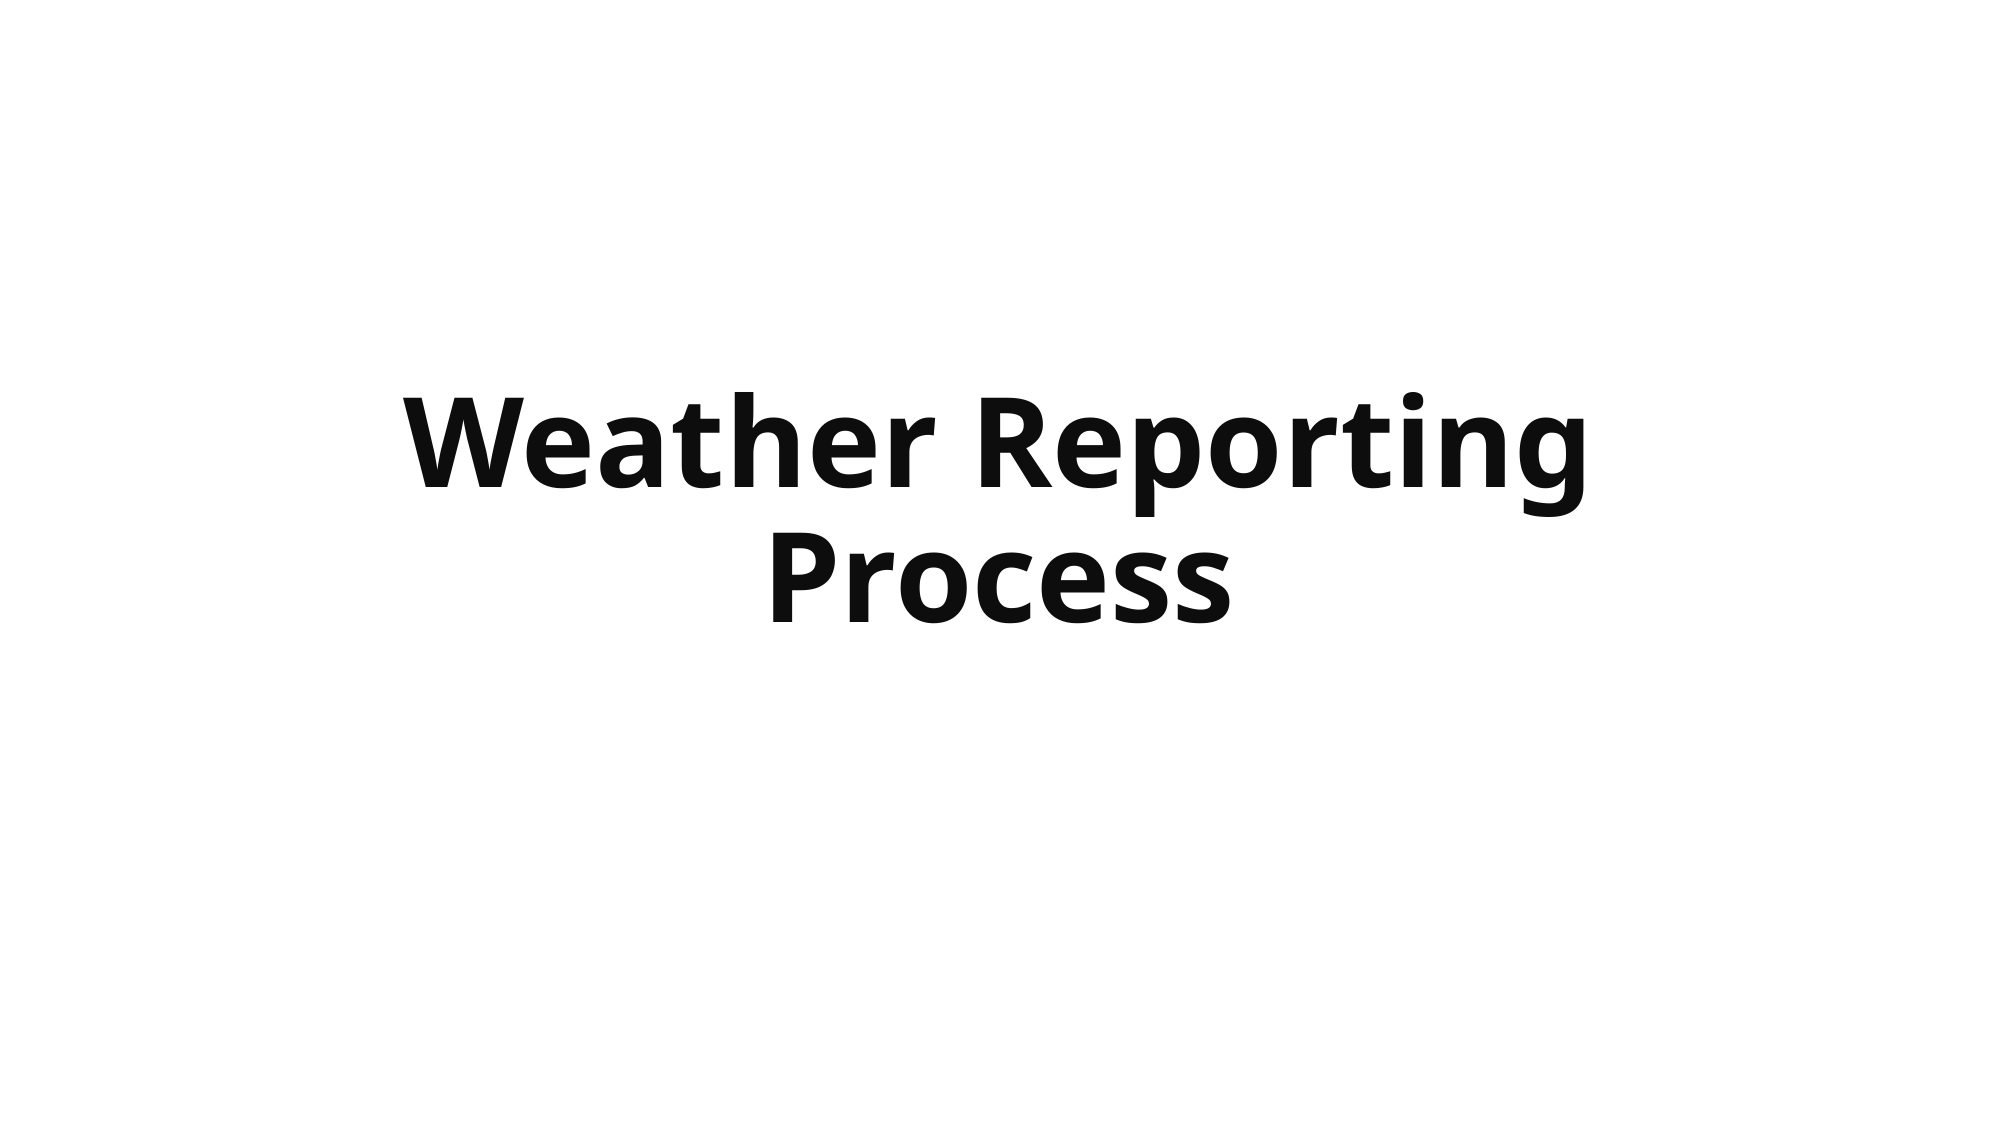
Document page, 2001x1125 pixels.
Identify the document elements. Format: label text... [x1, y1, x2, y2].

title Weather Reporting Process [136, 280, 1862, 749]
